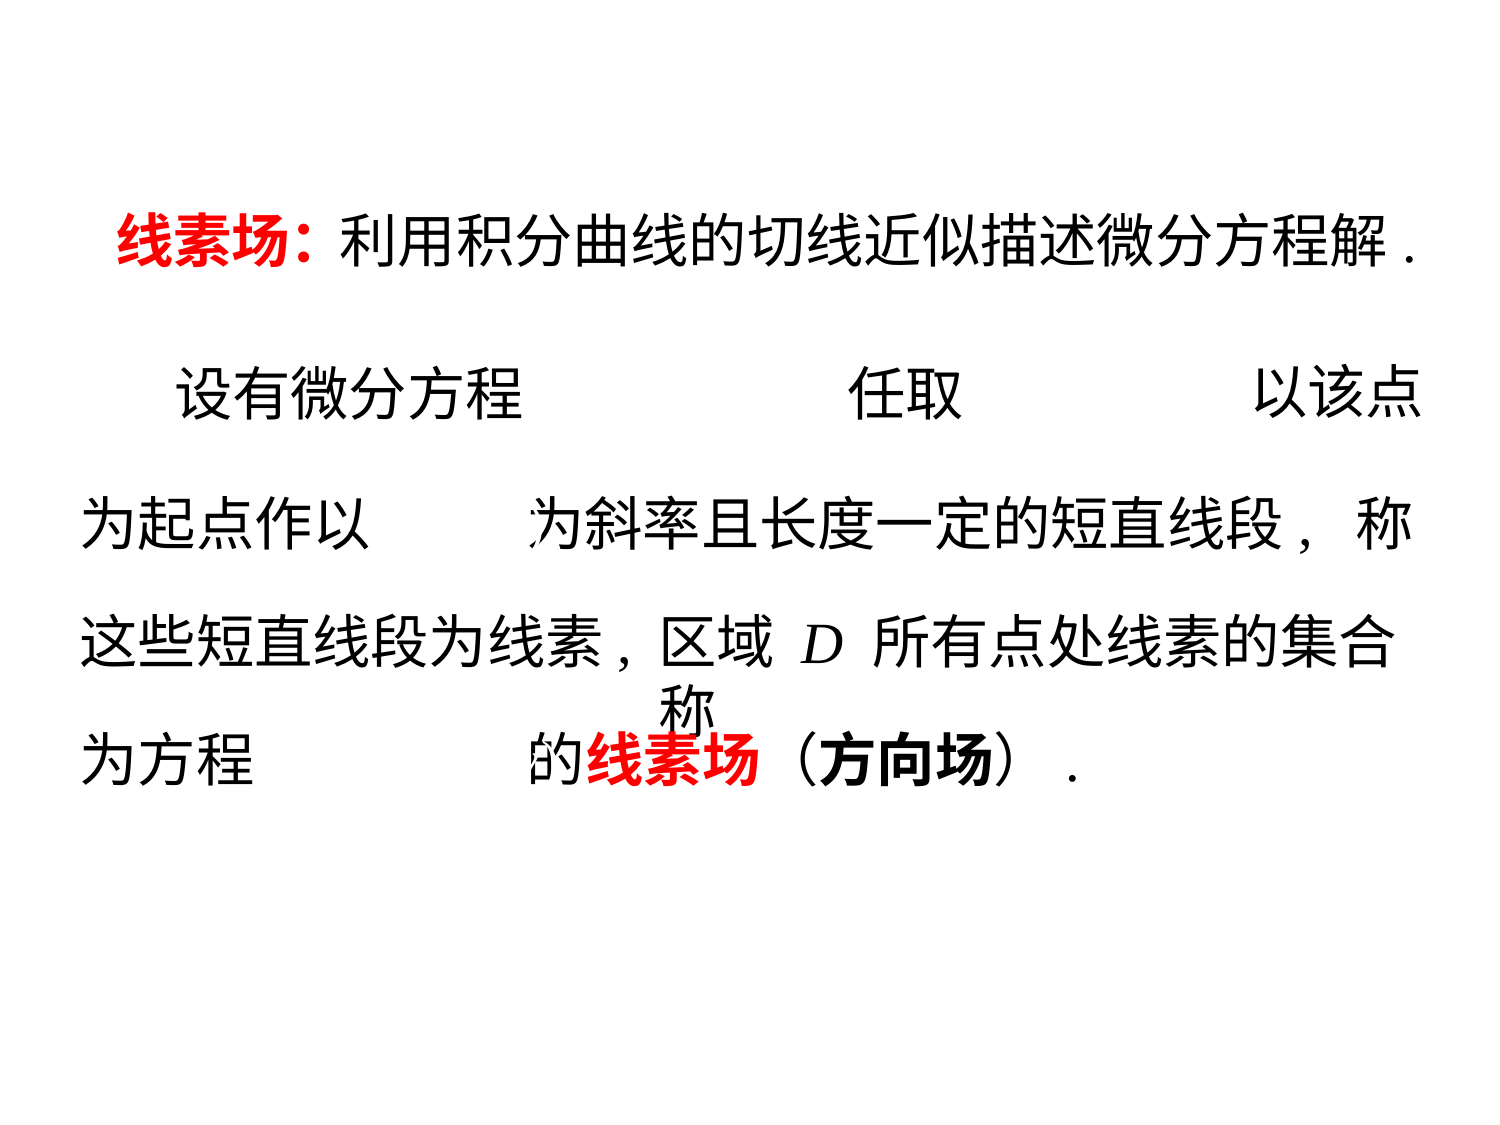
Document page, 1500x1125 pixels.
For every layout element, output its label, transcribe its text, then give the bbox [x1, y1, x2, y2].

text_box 线素场： [100, 196, 324, 281]
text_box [159, 325, 840, 463]
text_box 利用积分曲线的切线近似描述微分方程解. [324, 196, 1471, 281]
text_box 区域 D 所有点处线素的集合称 [643, 598, 1459, 753]
text_box 以该点 [1234, 347, 1448, 433]
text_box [64, 479, 1447, 567]
text_box 这些短直线段为线素, [64, 598, 643, 683]
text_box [832, 349, 1237, 436]
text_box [64, 692, 1246, 829]
